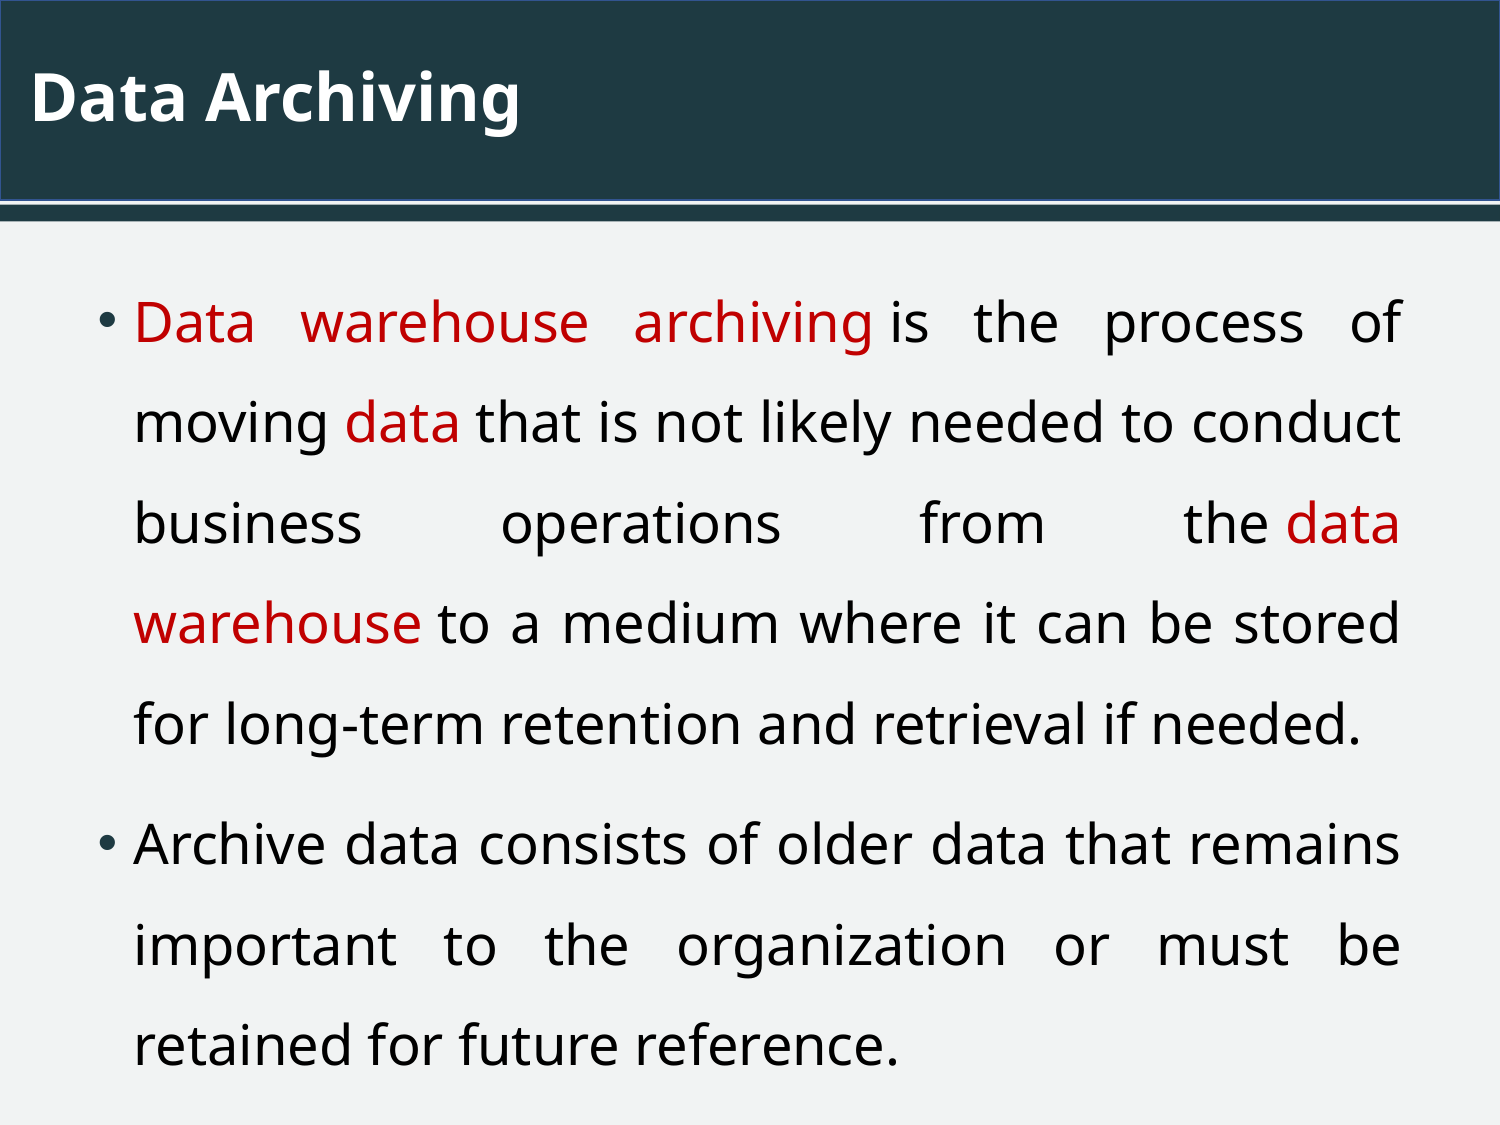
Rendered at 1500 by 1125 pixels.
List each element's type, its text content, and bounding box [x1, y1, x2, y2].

title Data Archiving [14, 0, 1500, 200]
list Data warehouse archiving is the process of moving data that is not likely needed to conduct business operations from the data warehouse to a medium where it can be stored for long-term retention and retrieval if needed. Archive data consists of older data that remains important to the organization or must be retained for future reference. [82, 245, 1418, 1096]
